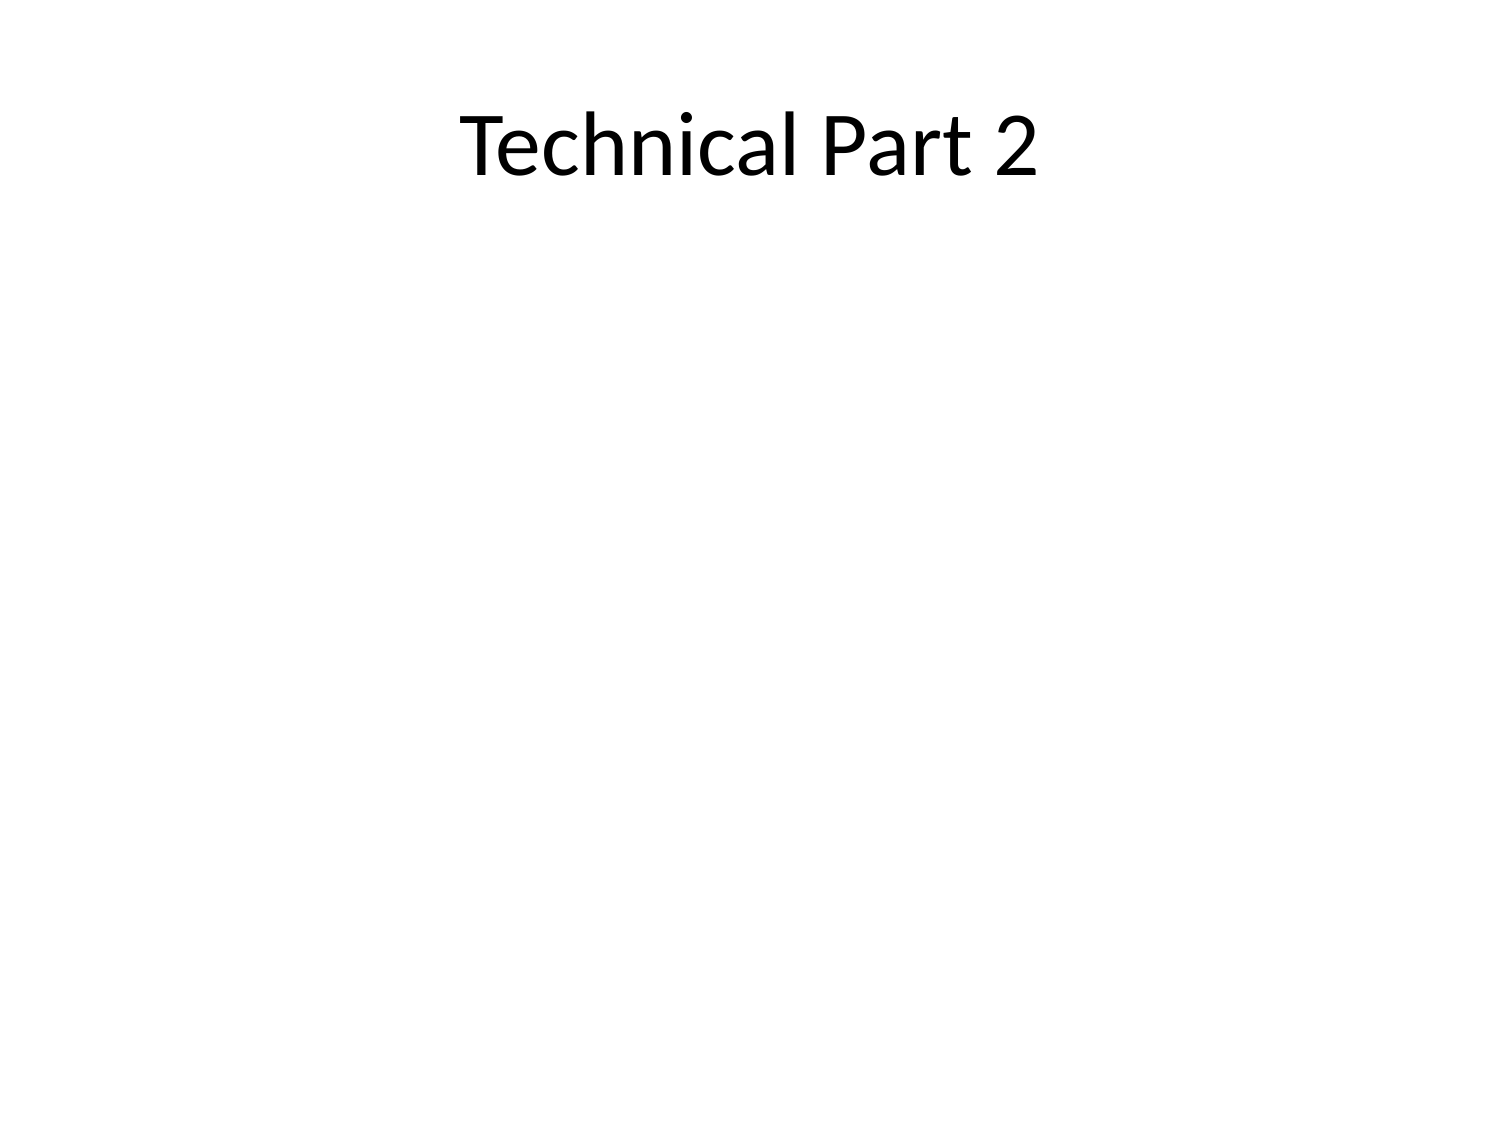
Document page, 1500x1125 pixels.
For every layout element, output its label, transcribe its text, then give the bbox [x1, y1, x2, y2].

title Technical Part 2 [75, 45, 1425, 233]
